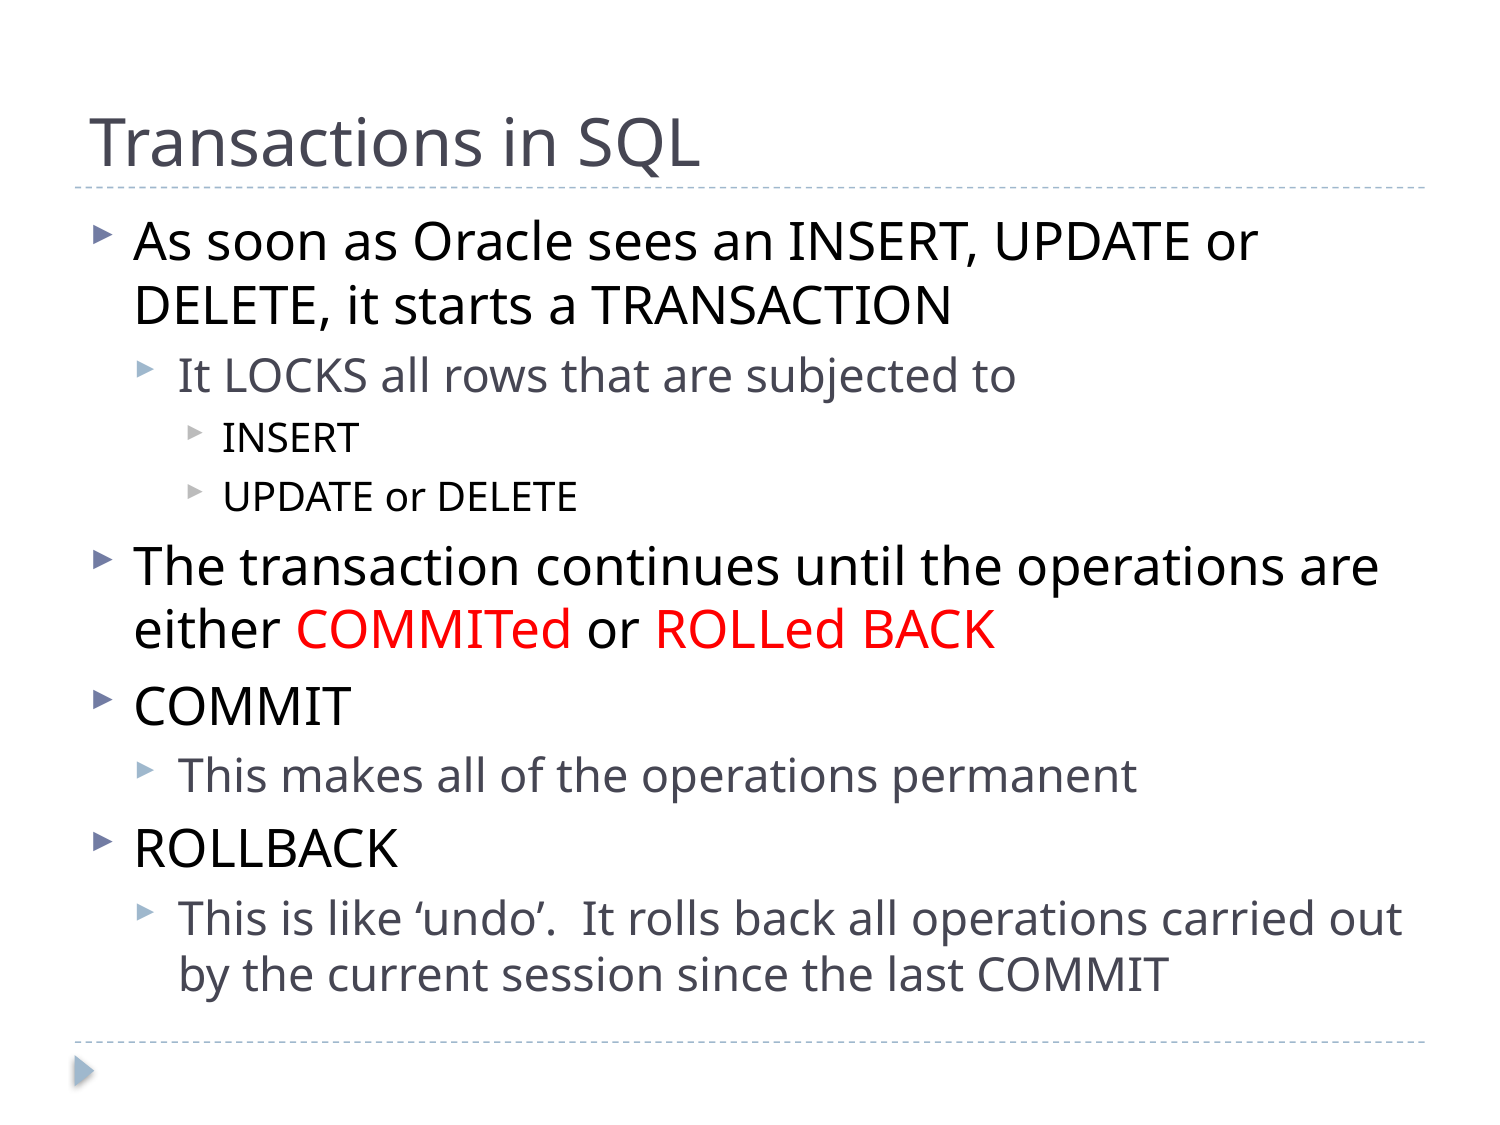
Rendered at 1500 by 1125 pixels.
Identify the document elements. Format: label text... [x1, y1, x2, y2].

title Transactions in SQL [75, 24, 1425, 188]
list As soon as Oracle sees an INSERT, UPDATE or DELETE, it starts a TRANSACTION It LOCKS all rows that are subjected to INSERT UPDATE or DELETE The transaction continues until the operations are either COMMITed or ROLLed BACK COMMIT This makes all of the operations permanent ROLLBACK This is like ‘undo’. It rolls back all operations carried out by the current session since the last COMMIT [75, 200, 1425, 1010]
